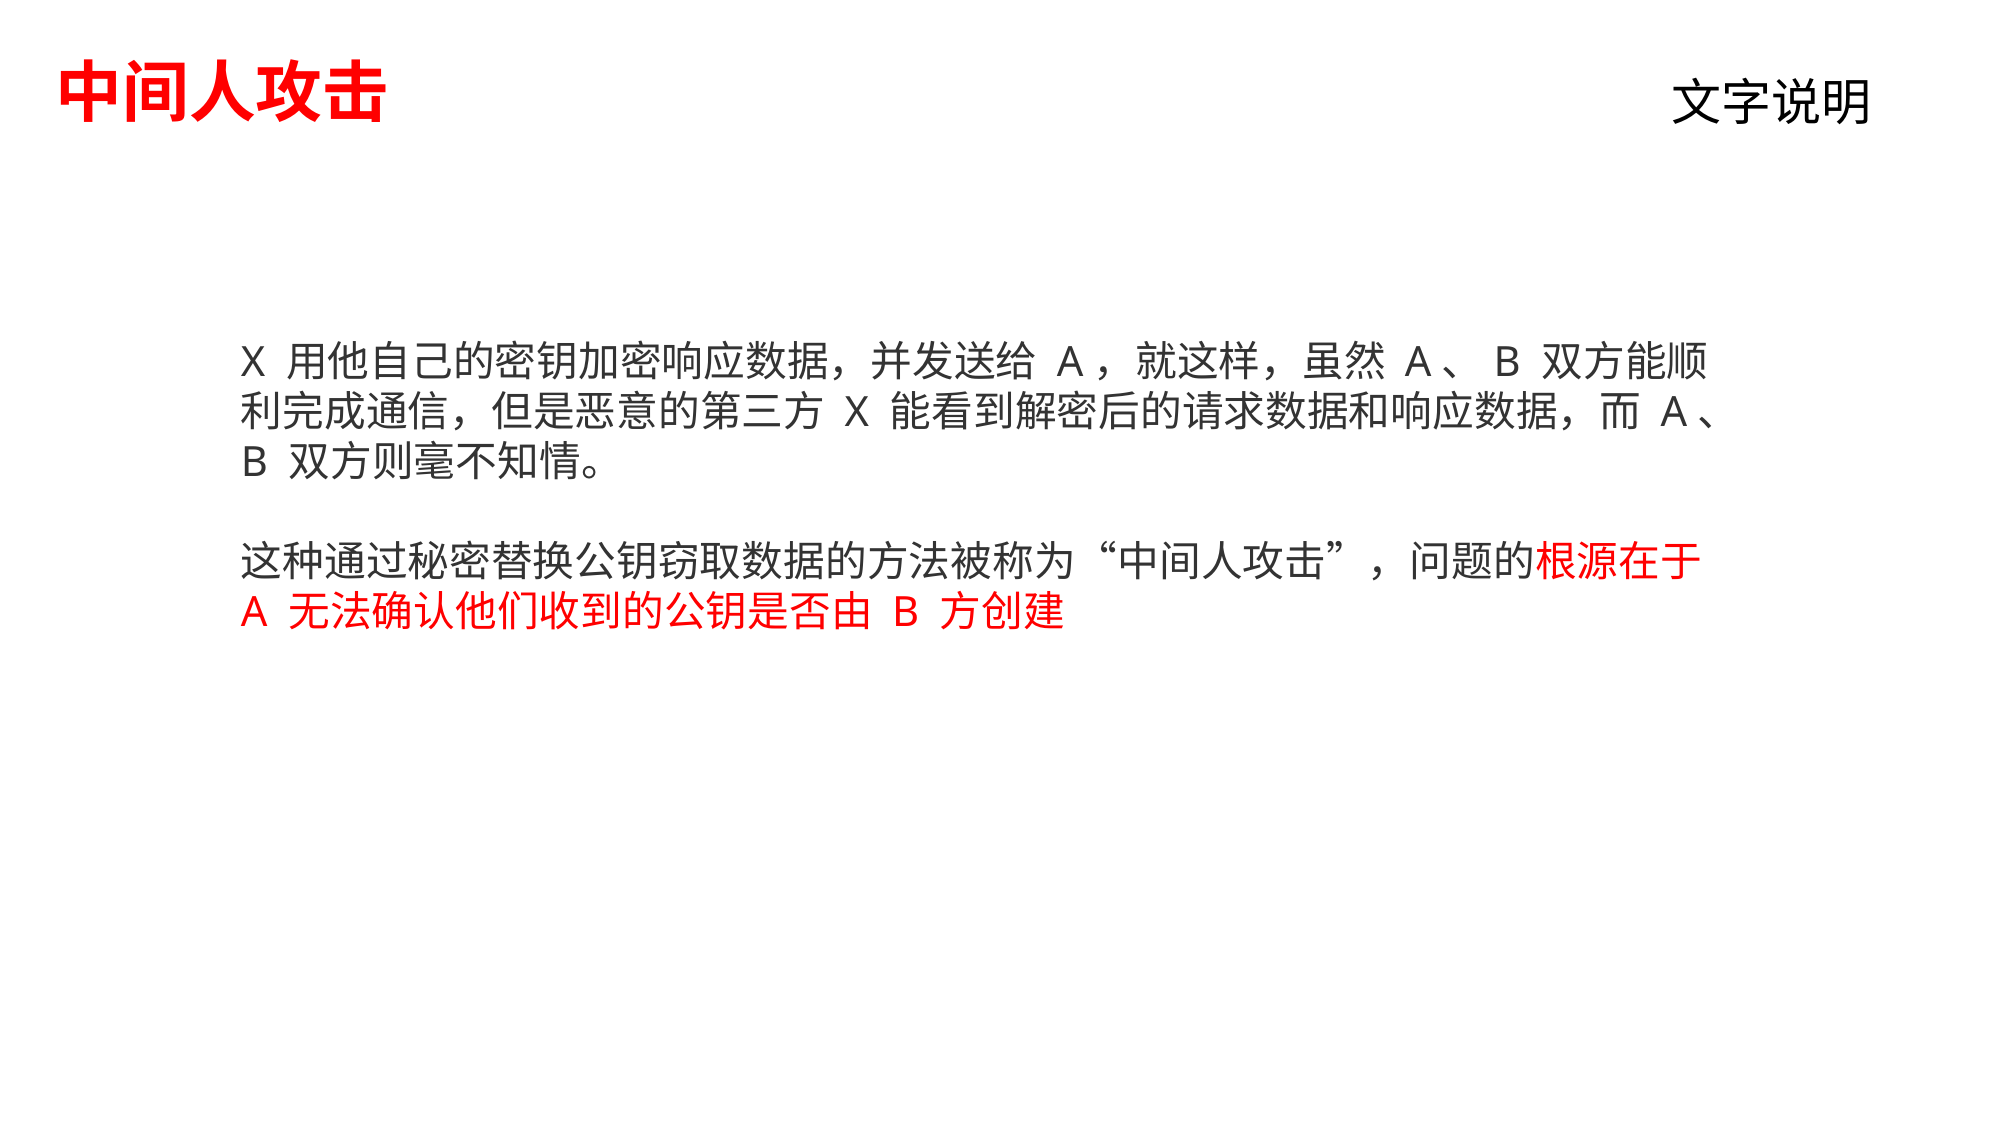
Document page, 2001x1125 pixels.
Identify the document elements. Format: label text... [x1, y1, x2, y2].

text_box X 用他自己的密钥加密响应数据，并发送给 A，就这样，虽然 A、B 双方能顺利完成通信，但是恶意的第三方 X 能看到解密后的请求数据和响应数据，而 A、B 双方则毫不知情。 这种通过秘密替换公钥窃取数据的方法被称为“中间人攻击”，问题的根源在于 A 无法确认他们收到的公钥是否由 B 方创建 [226, 327, 1760, 643]
text_box 文字说明 [1657, 62, 1902, 138]
text_box 中间人攻击 [40, 45, 738, 139]
